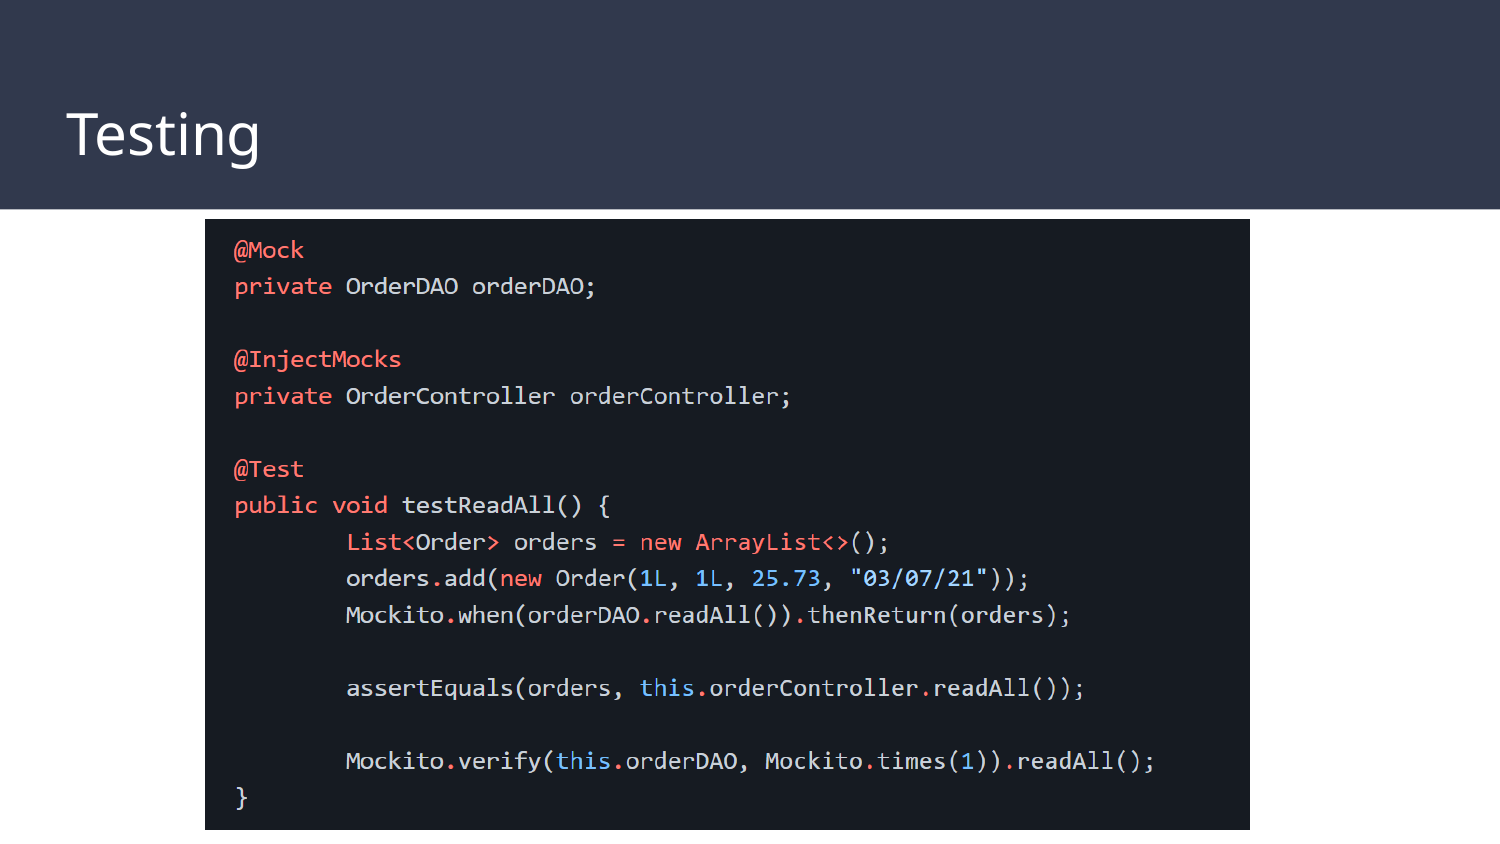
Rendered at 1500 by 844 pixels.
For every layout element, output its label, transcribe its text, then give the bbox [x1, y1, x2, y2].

picture [205, 219, 1251, 830]
title Testing [51, 82, 1449, 185]
